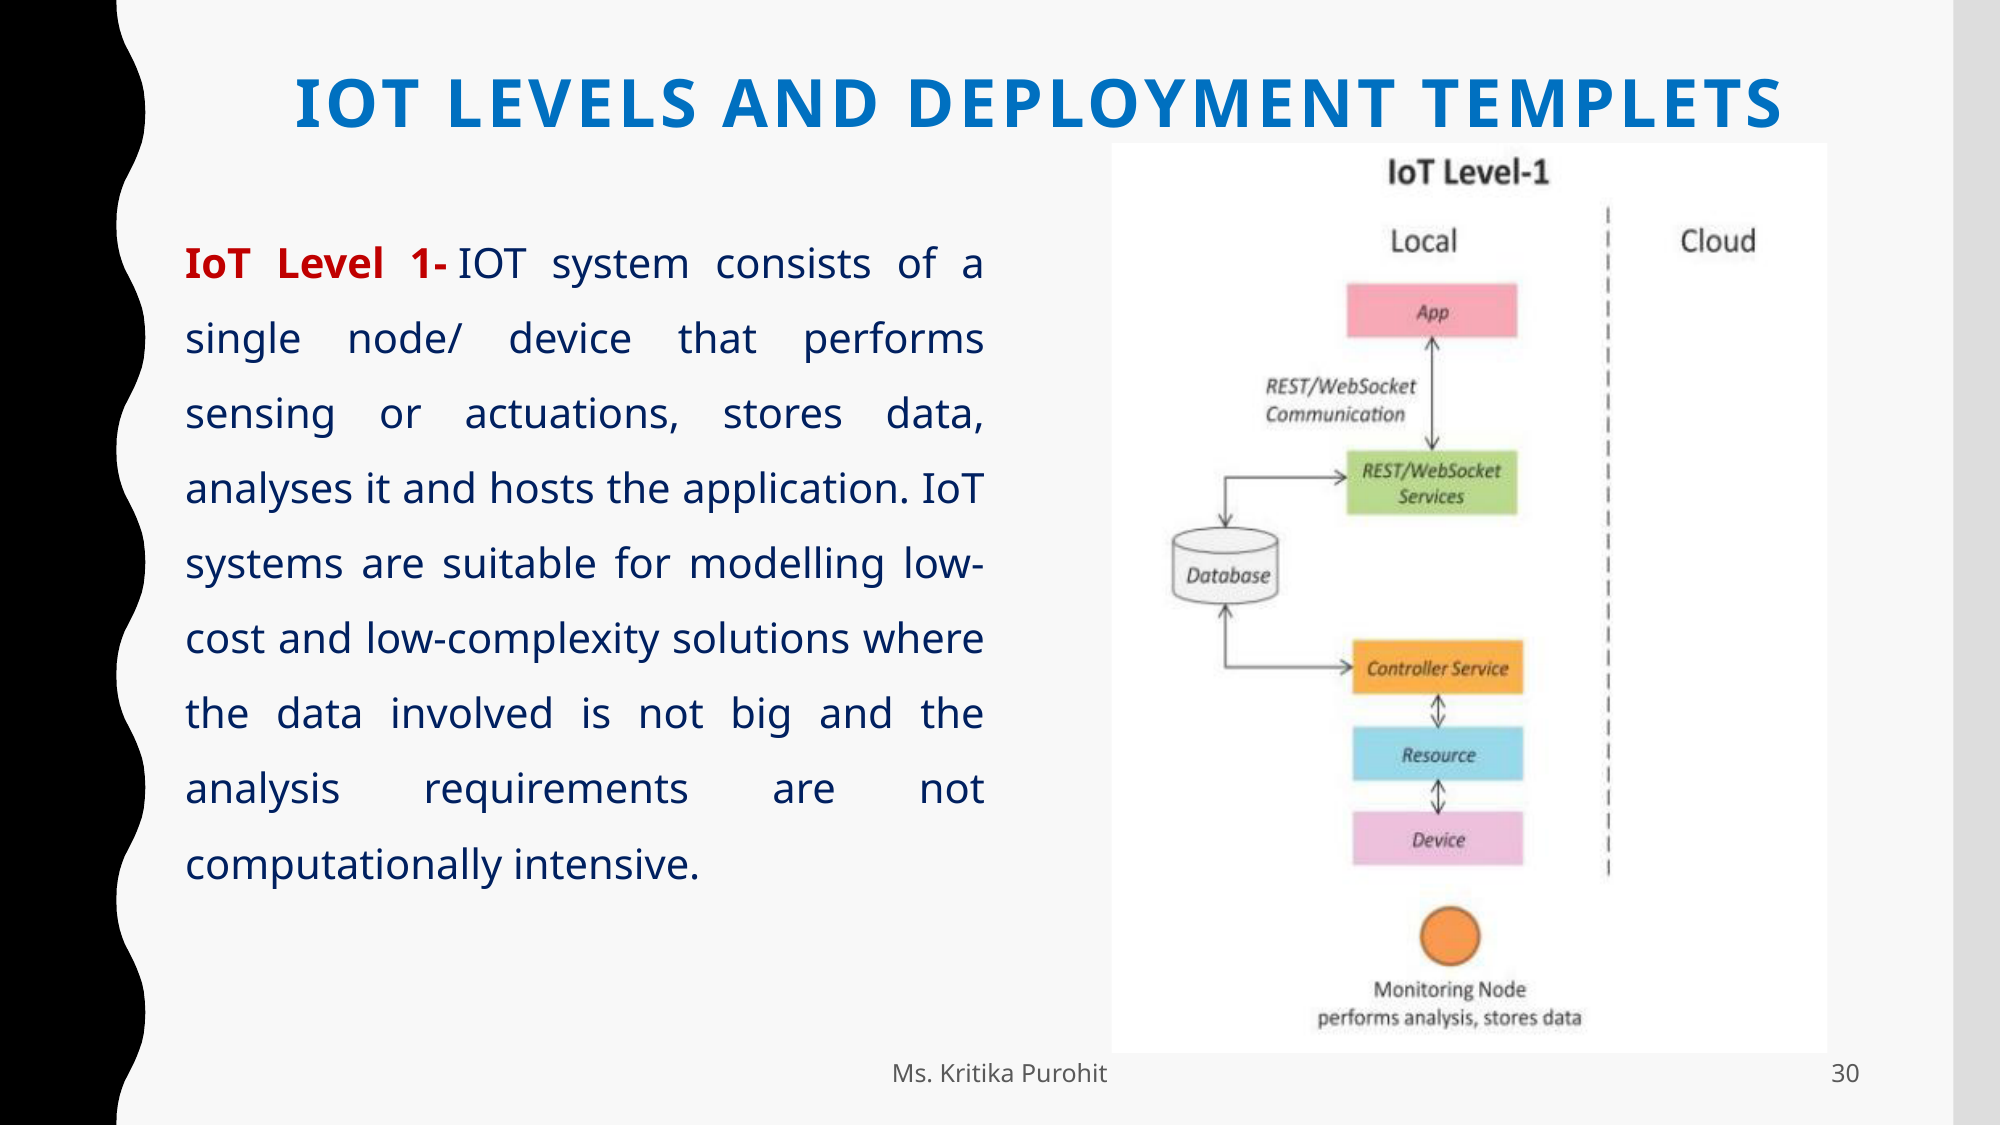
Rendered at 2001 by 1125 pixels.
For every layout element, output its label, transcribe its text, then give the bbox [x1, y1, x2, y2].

footer Ms. Kritika Purohit [662, 1045, 1338, 1103]
title IoT Levels and Deployment Templets [205, 62, 1875, 150]
slide_number 30 [1412, 1045, 1875, 1103]
list IoT Level 1- IOT system consists of a single node/ device that performs sensing or actuations, stores data, analyses it and hosts the application. IoT systems are suitable for modelling low- cost and low-complexity solutions where the data involved is not big and the analysis requirements are not computationally intensive. [170, 203, 1000, 987]
picture [1111, 143, 1828, 1053]
